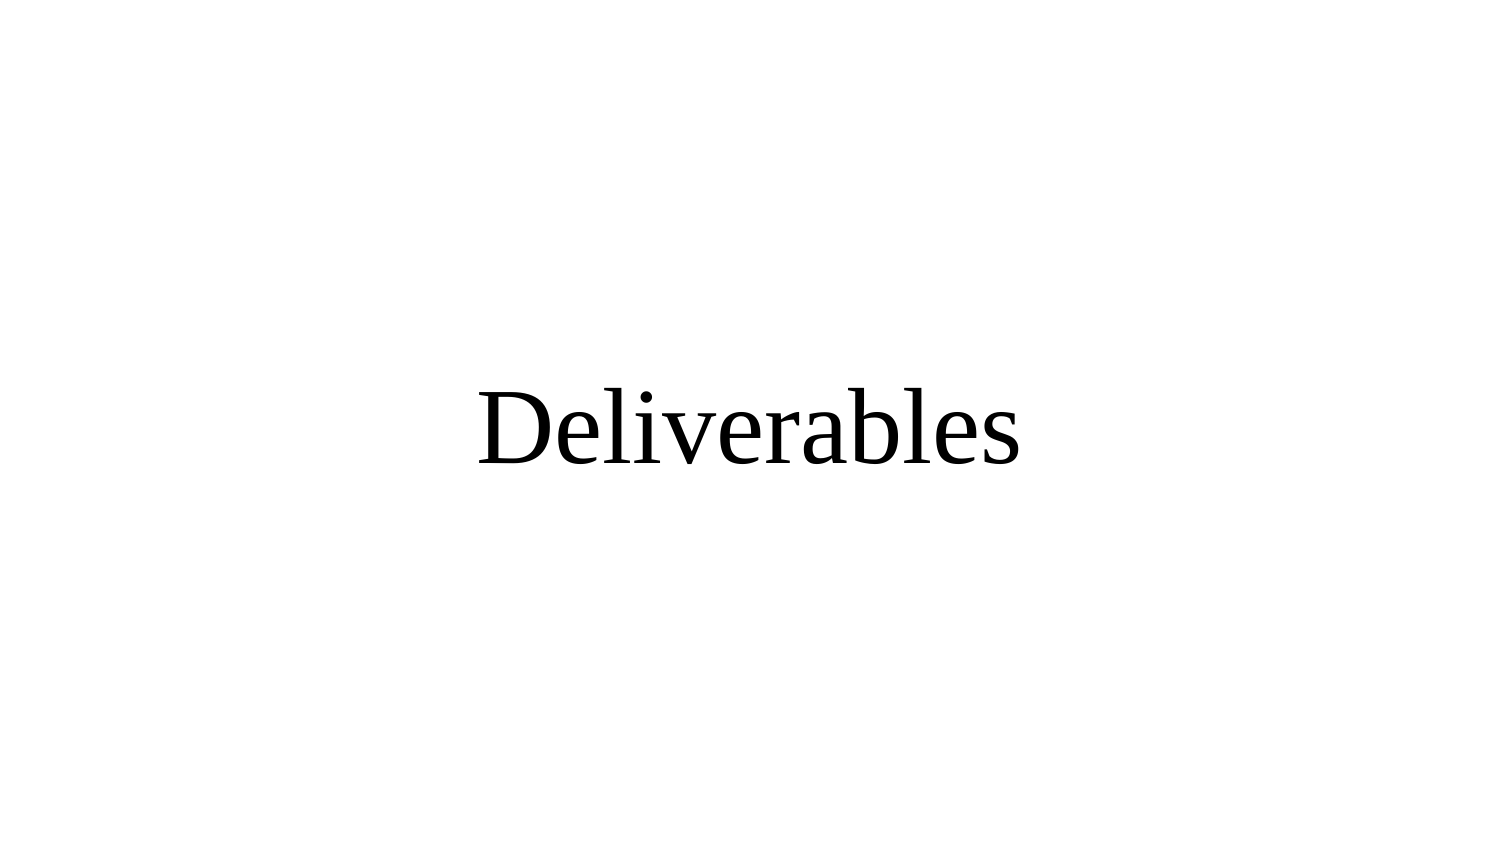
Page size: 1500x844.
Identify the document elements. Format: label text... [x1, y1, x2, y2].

text_box Deliverables [51, 344, 1449, 500]
